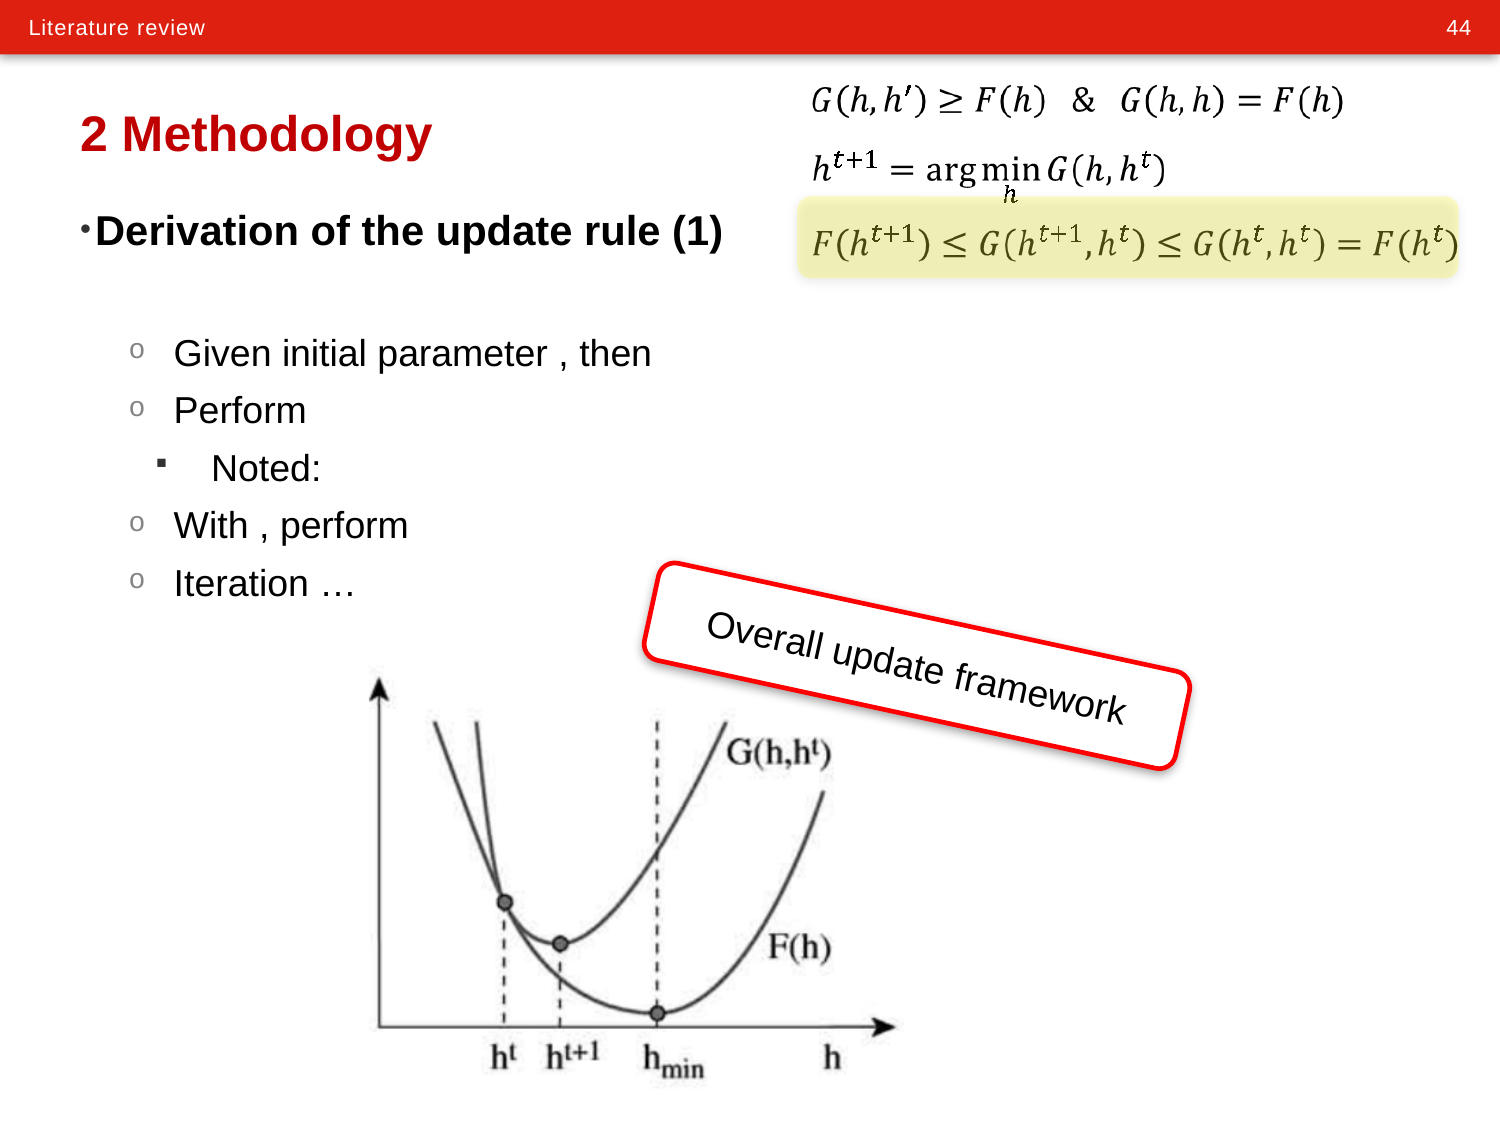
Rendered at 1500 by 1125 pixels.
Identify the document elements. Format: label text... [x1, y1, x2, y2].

text_box Overall update framework [643, 561, 1191, 770]
title 2 Methodology [64, 83, 789, 180]
picture [796, 75, 1477, 279]
picture [312, 647, 918, 1092]
